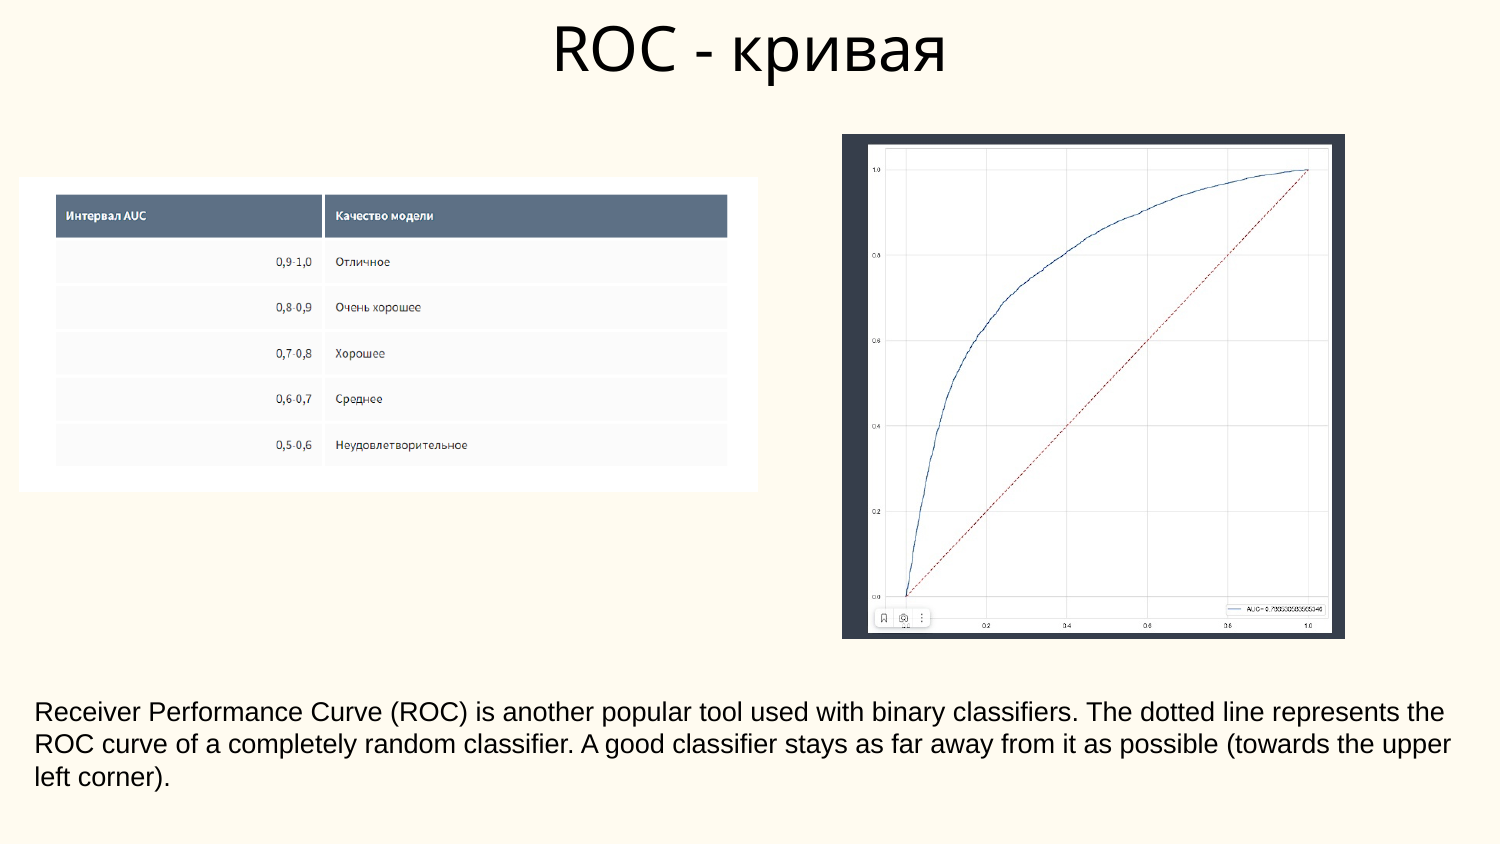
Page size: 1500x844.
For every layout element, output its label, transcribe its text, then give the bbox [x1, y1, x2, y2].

title ROC - кривая [51, 0, 1449, 95]
picture [842, 134, 1346, 640]
text_box Receiver Performance Curve (ROC) is another popular tool used with binary classifiers. The dotted line represents the ROC curve of a completely random classifier. A good classifier stays as far away from it as possible (towards the upper left corner). [19, 679, 1478, 807]
picture [19, 176, 758, 493]
